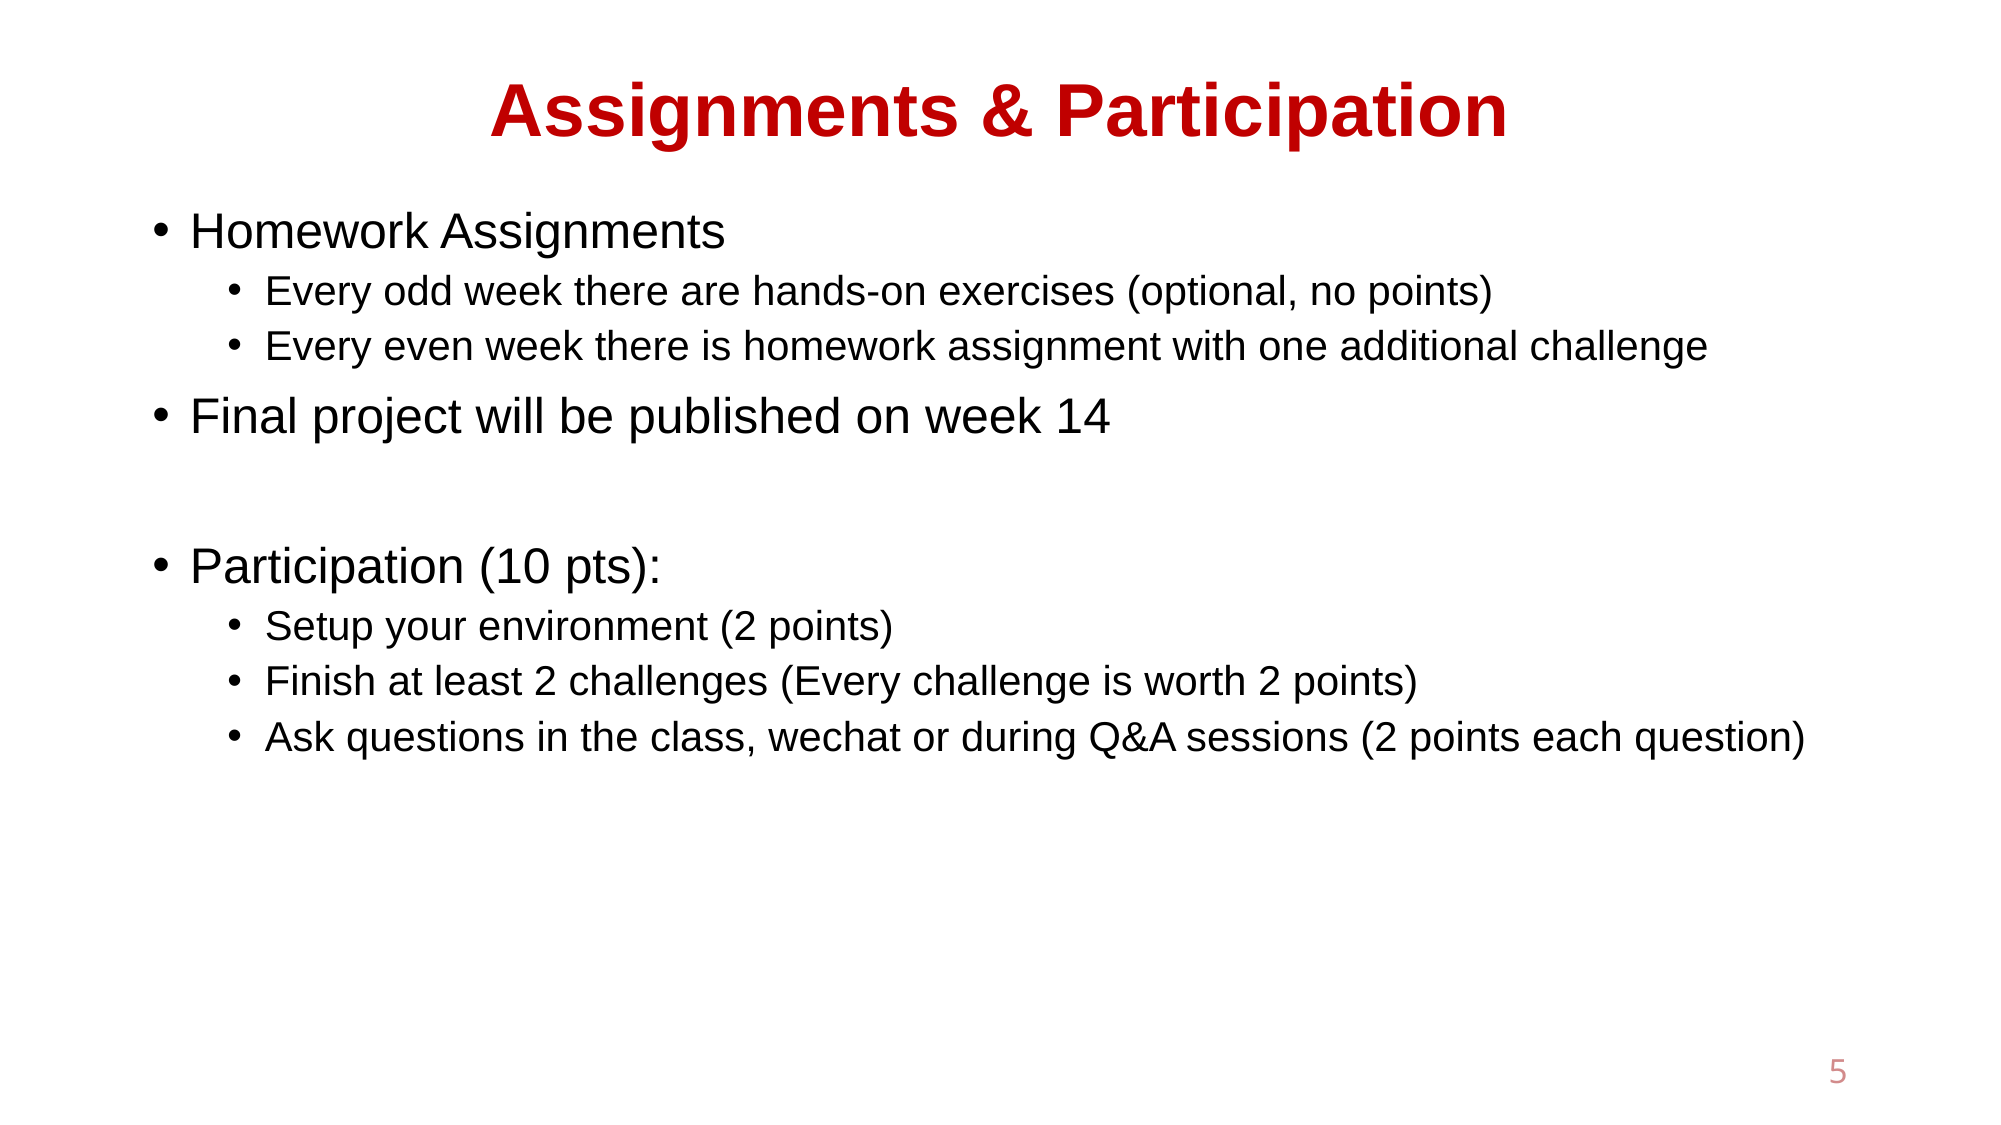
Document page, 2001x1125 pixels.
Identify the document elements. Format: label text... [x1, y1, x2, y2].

slide_number 5 [1412, 1042, 1863, 1103]
list Homework Assignments Every odd week there are hands-on exercises (optional, no points) Every even week there is homework assignment with one additional challenge Final project will be published on week 14 Participation (10 pts): Setup your environment (2 points) Finish at least 2 challenges (Every challenge is worth 2 points) Ask questions in the class, wechat or during Q&A sessions (2 points each question) [137, 197, 1863, 1025]
title Assignments & Participation [137, 59, 1863, 166]
